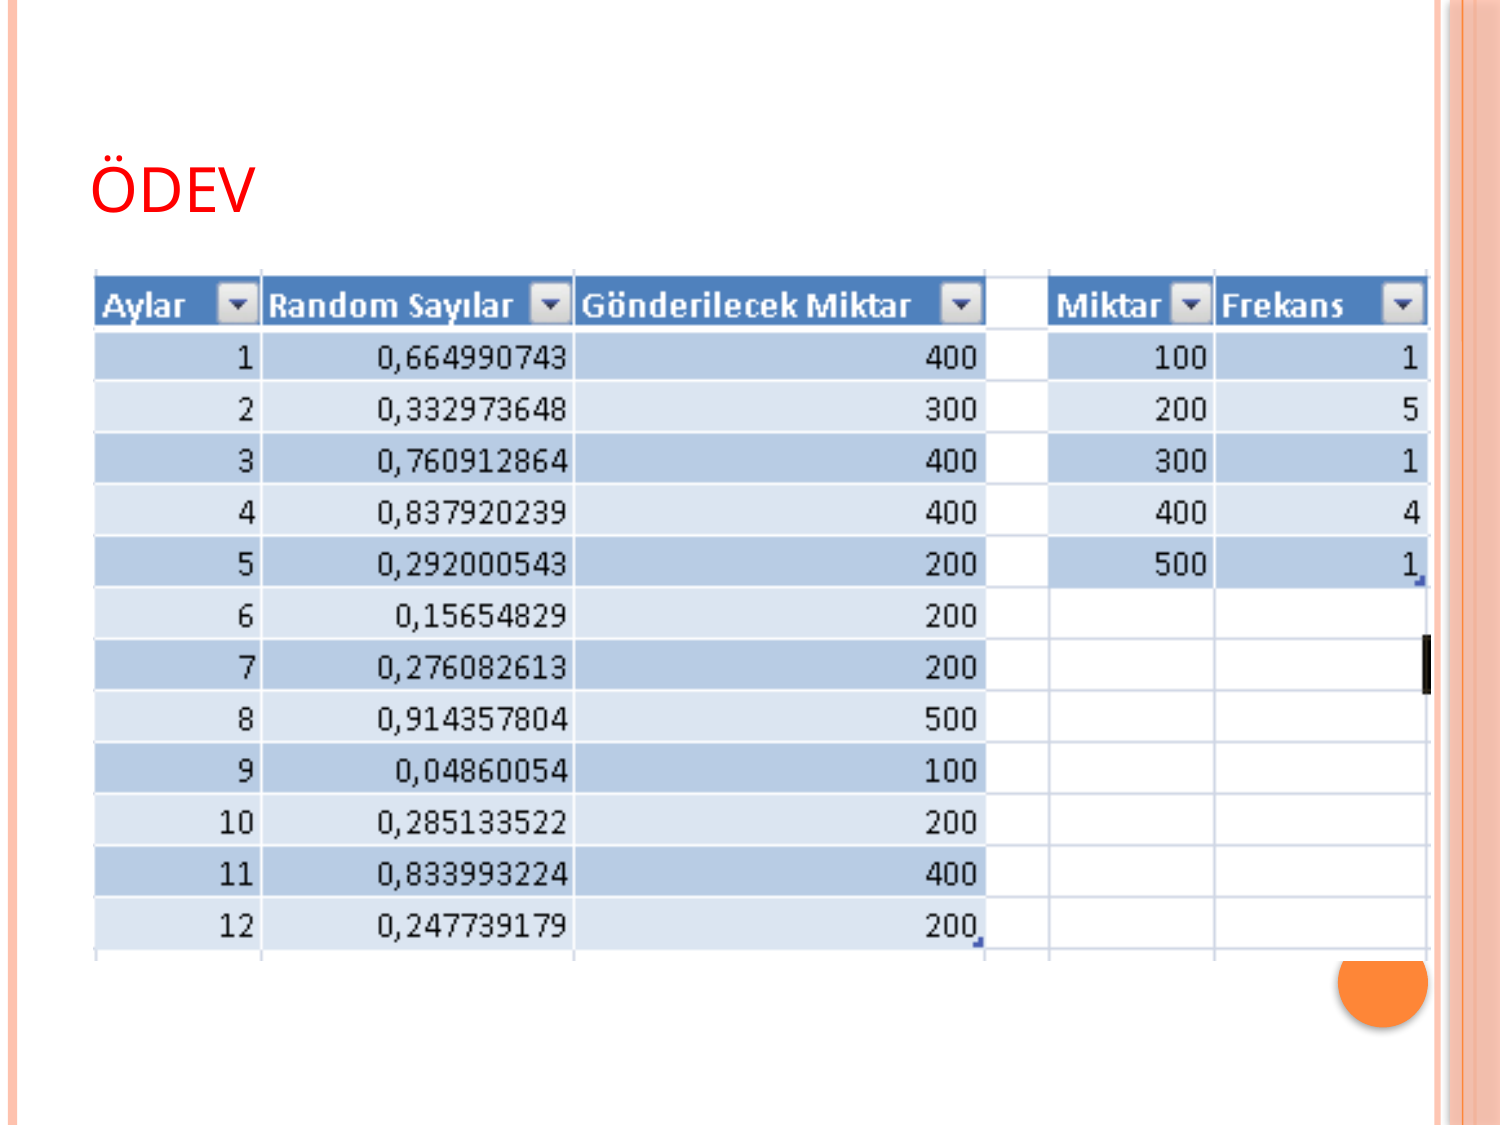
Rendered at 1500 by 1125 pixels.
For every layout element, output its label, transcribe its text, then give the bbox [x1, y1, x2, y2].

picture [93, 268, 1431, 962]
title ÖDEV [75, 45, 1300, 233]
